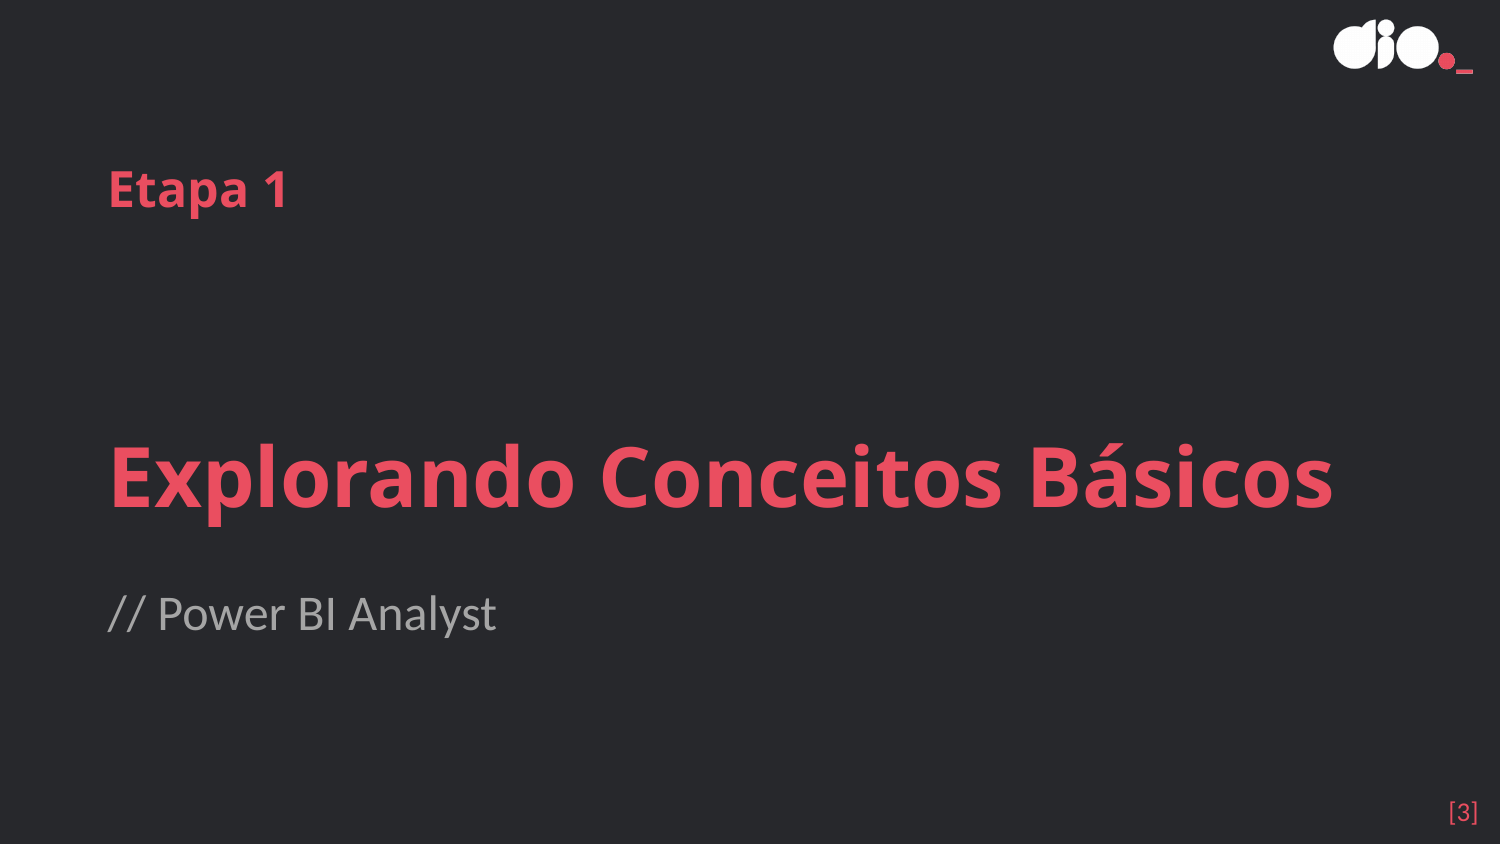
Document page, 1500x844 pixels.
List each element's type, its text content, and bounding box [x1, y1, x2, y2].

picture [1332, 19, 1474, 75]
text_box Explorando Conceitos Básicos [92, 395, 1389, 558]
text_box Etapa 1 [92, 142, 1309, 223]
text_box // Power BI Analyst [92, 558, 1309, 678]
slide_number [3] [1403, 779, 1494, 844]
